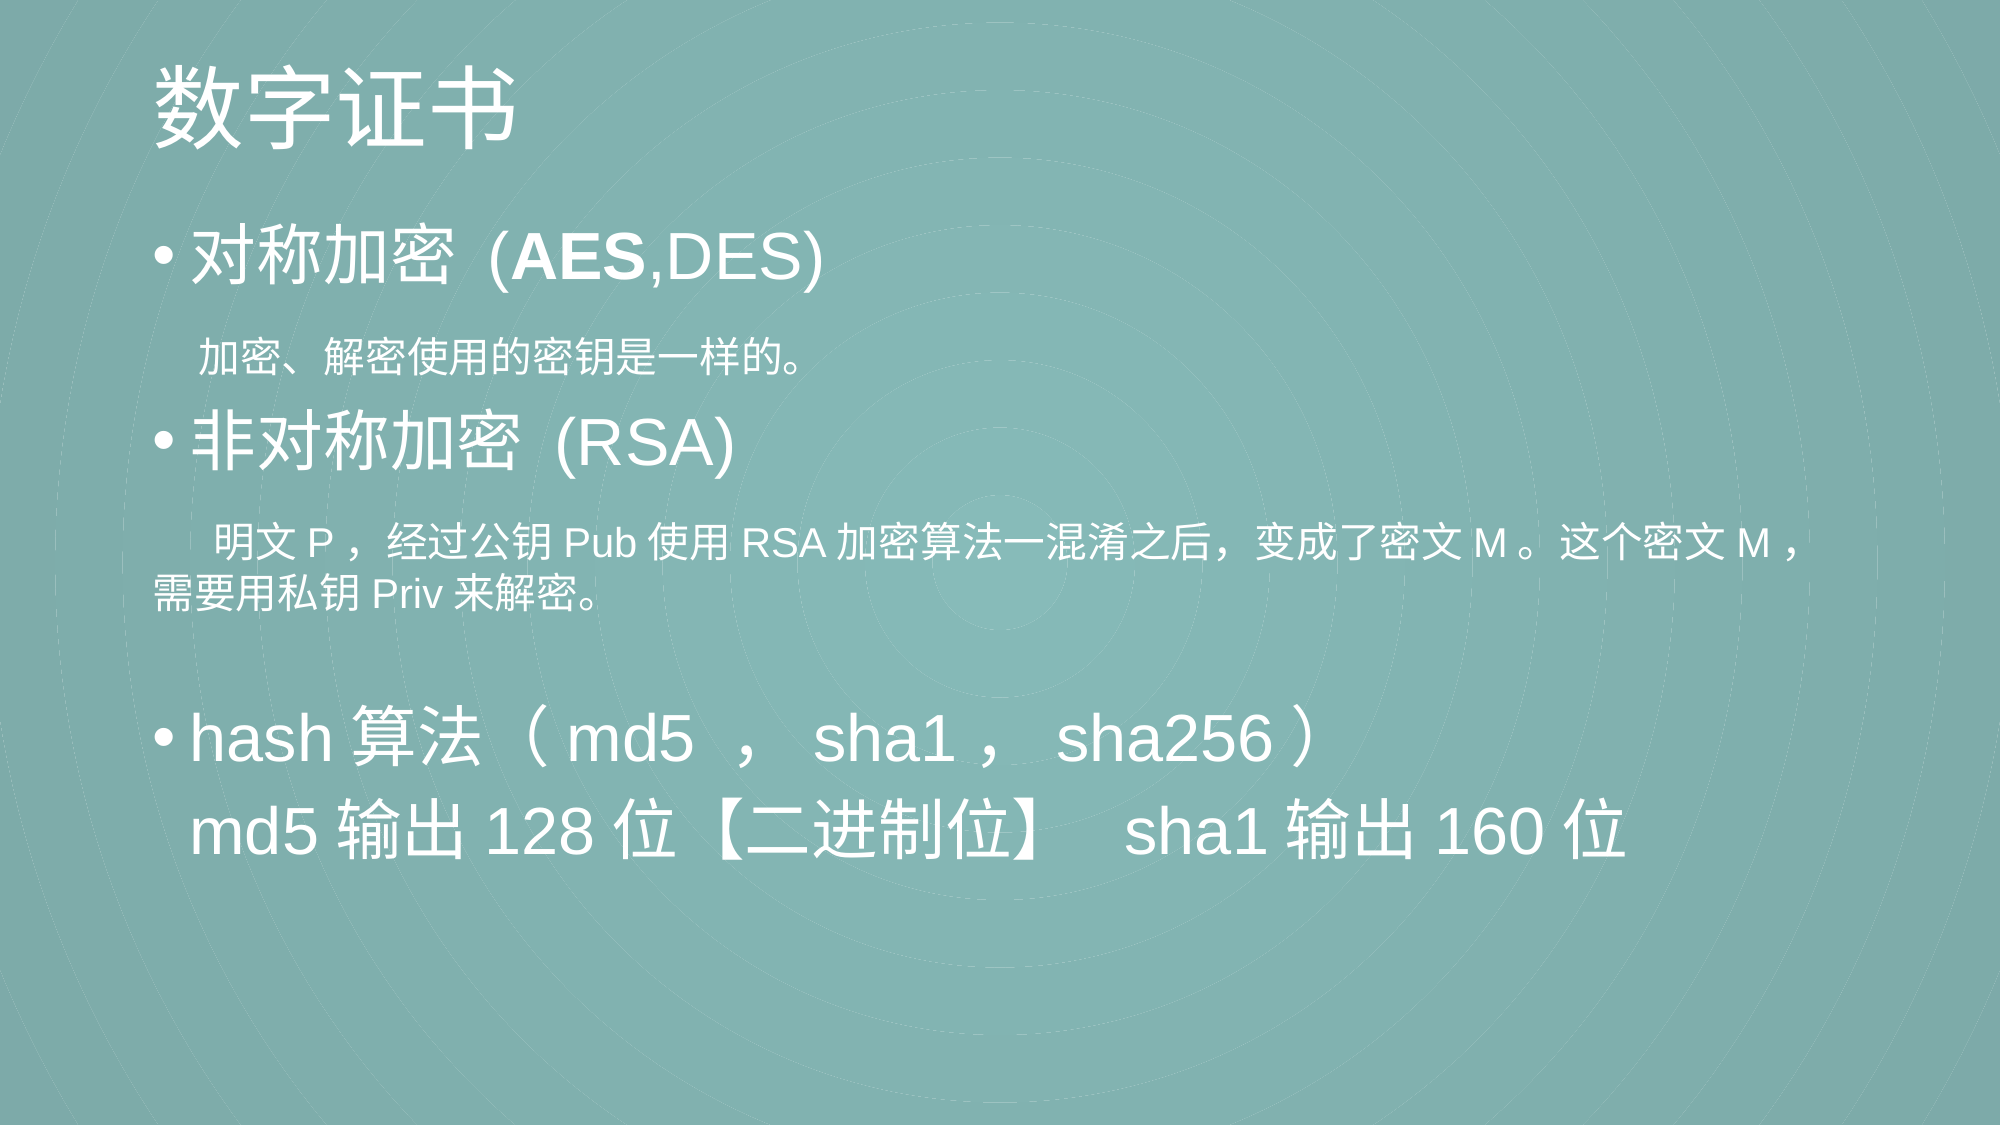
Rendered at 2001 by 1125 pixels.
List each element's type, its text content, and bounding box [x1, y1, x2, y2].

title 数字证书 [137, 33, 1863, 192]
list 对称加密 (AES,DES) 加密、解密使用的密钥是一样的。 非对称加密 (RSA) 明文P，经过公钥Pub使用RSA加密算法一混淆之后，变成了密文M。这个密文M，需要用私钥Priv来解密。 hash算法（md5 ，sha1，sha256） md5输出128位【二进制位】 sha1输出160位 [137, 214, 1863, 1014]
